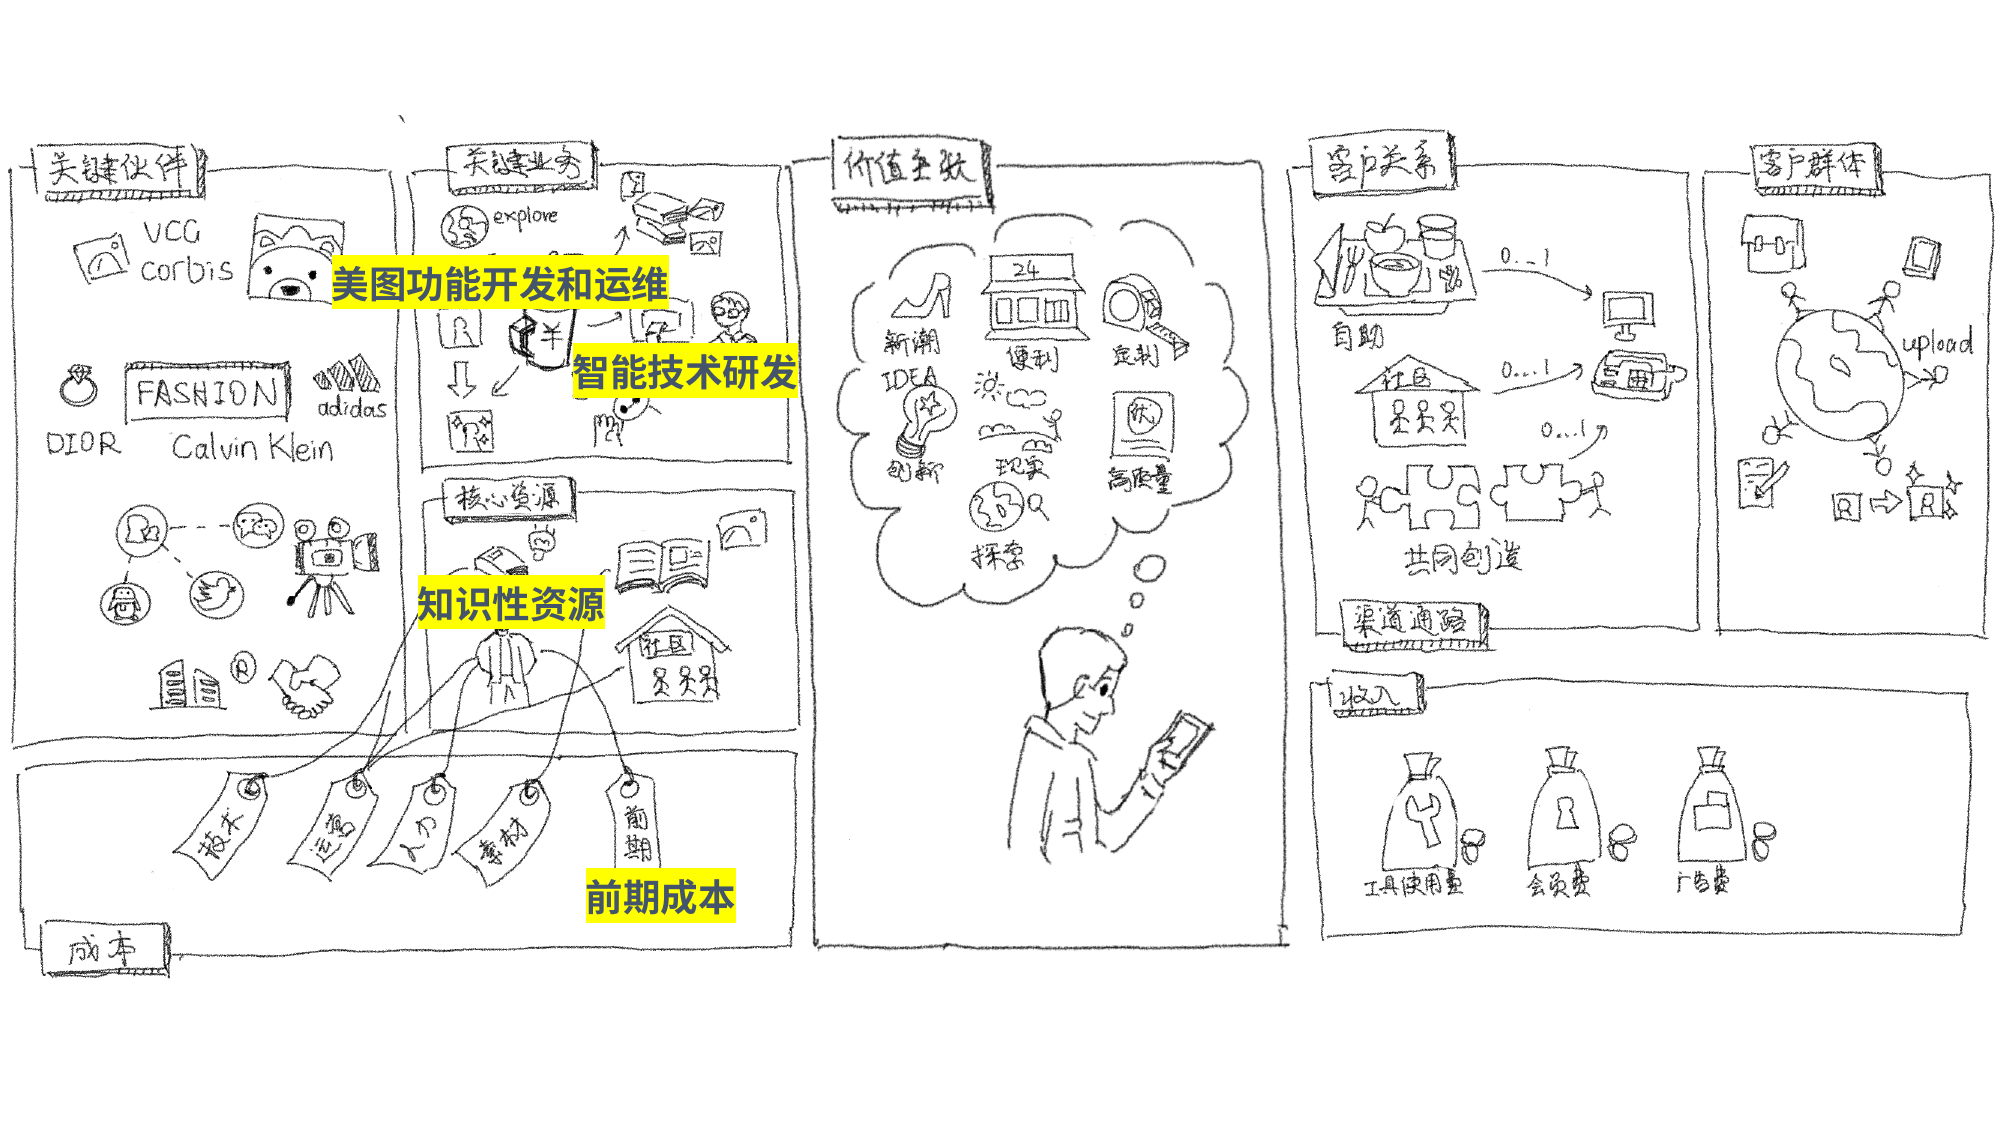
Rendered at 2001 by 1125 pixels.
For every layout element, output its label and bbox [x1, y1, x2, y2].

picture [0, 115, 2000, 998]
